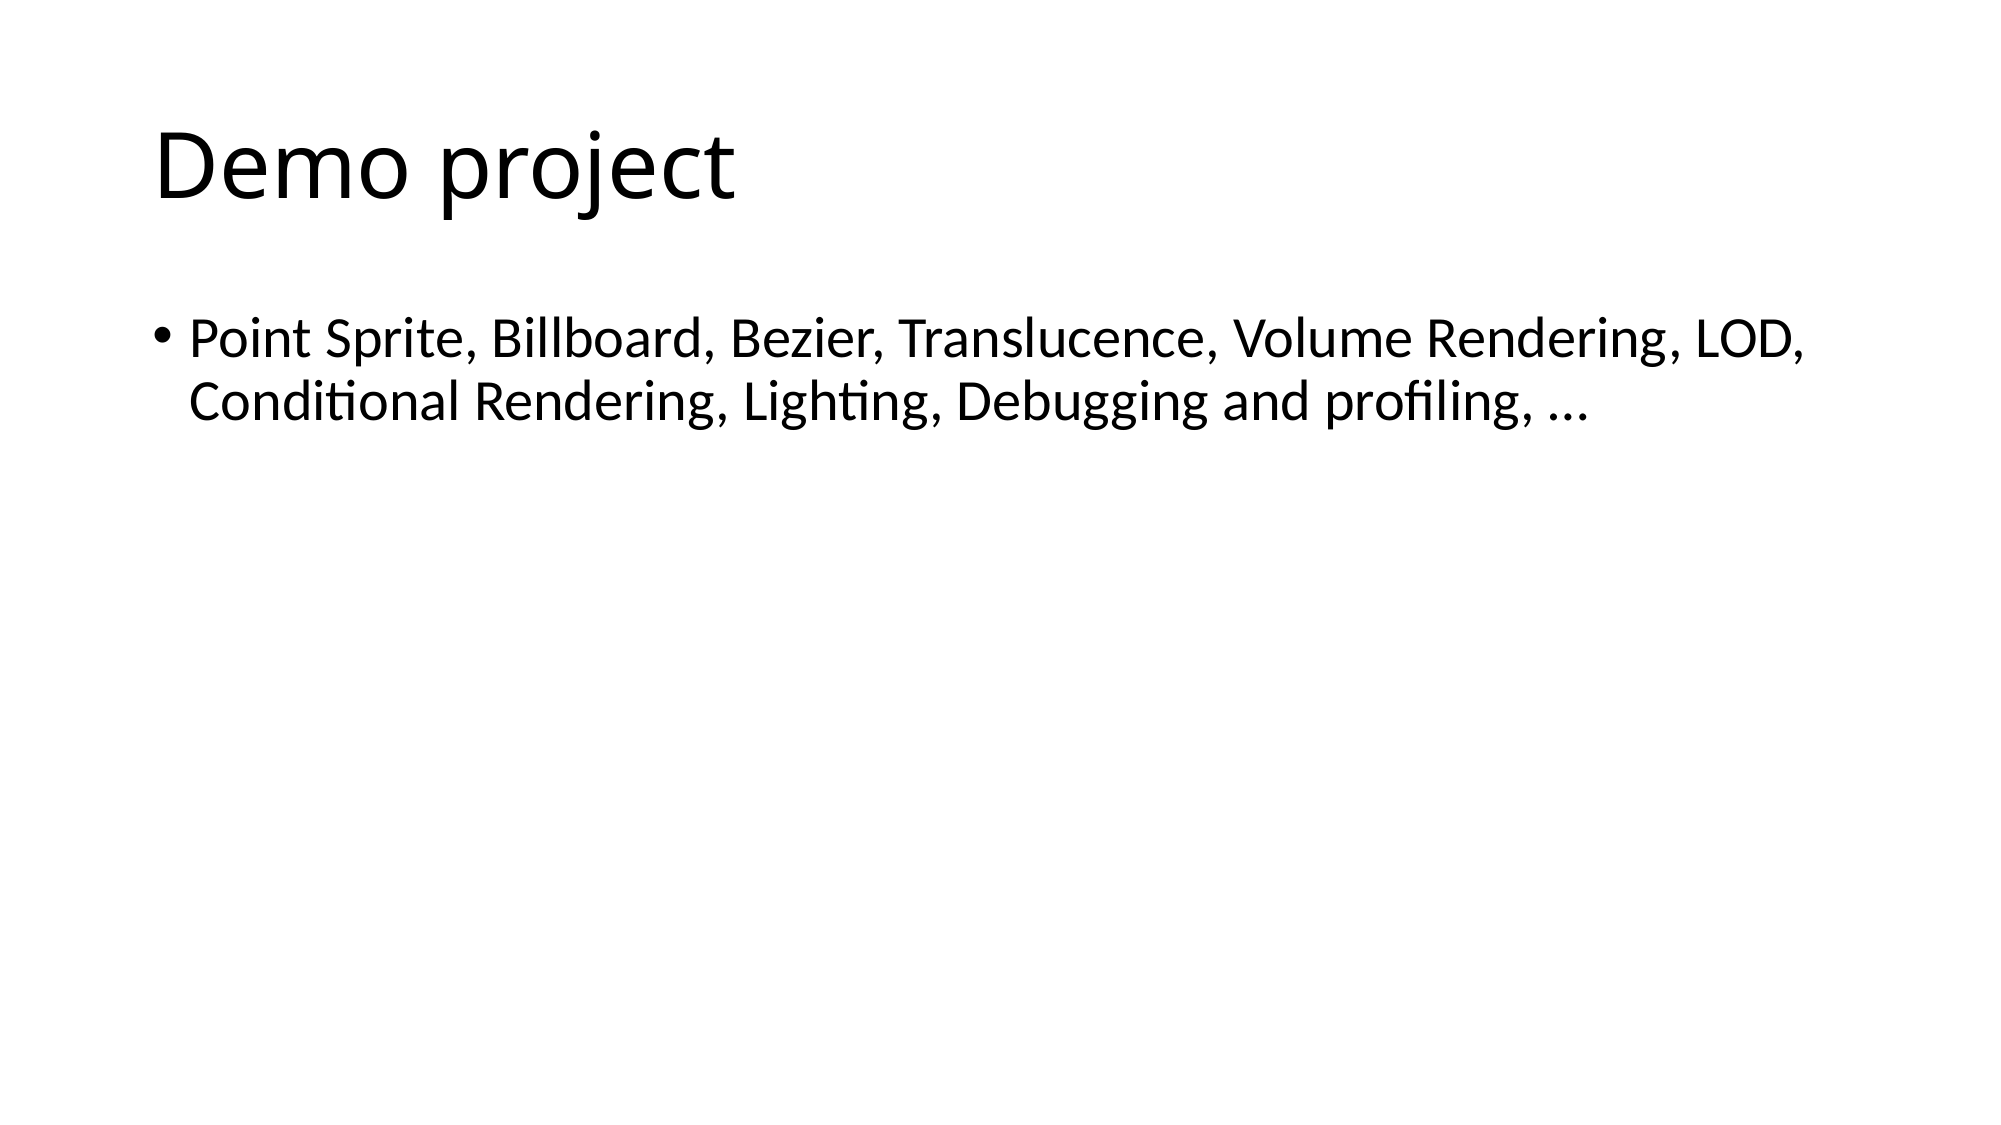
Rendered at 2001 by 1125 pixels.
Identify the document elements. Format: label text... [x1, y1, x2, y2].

title Demo project [137, 59, 1863, 278]
list Point Sprite, Billboard, Bezier, Translucence, Volume Rendering, LOD, Conditional Rendering, Lighting, Debugging and profiling, … [137, 299, 1863, 1014]
